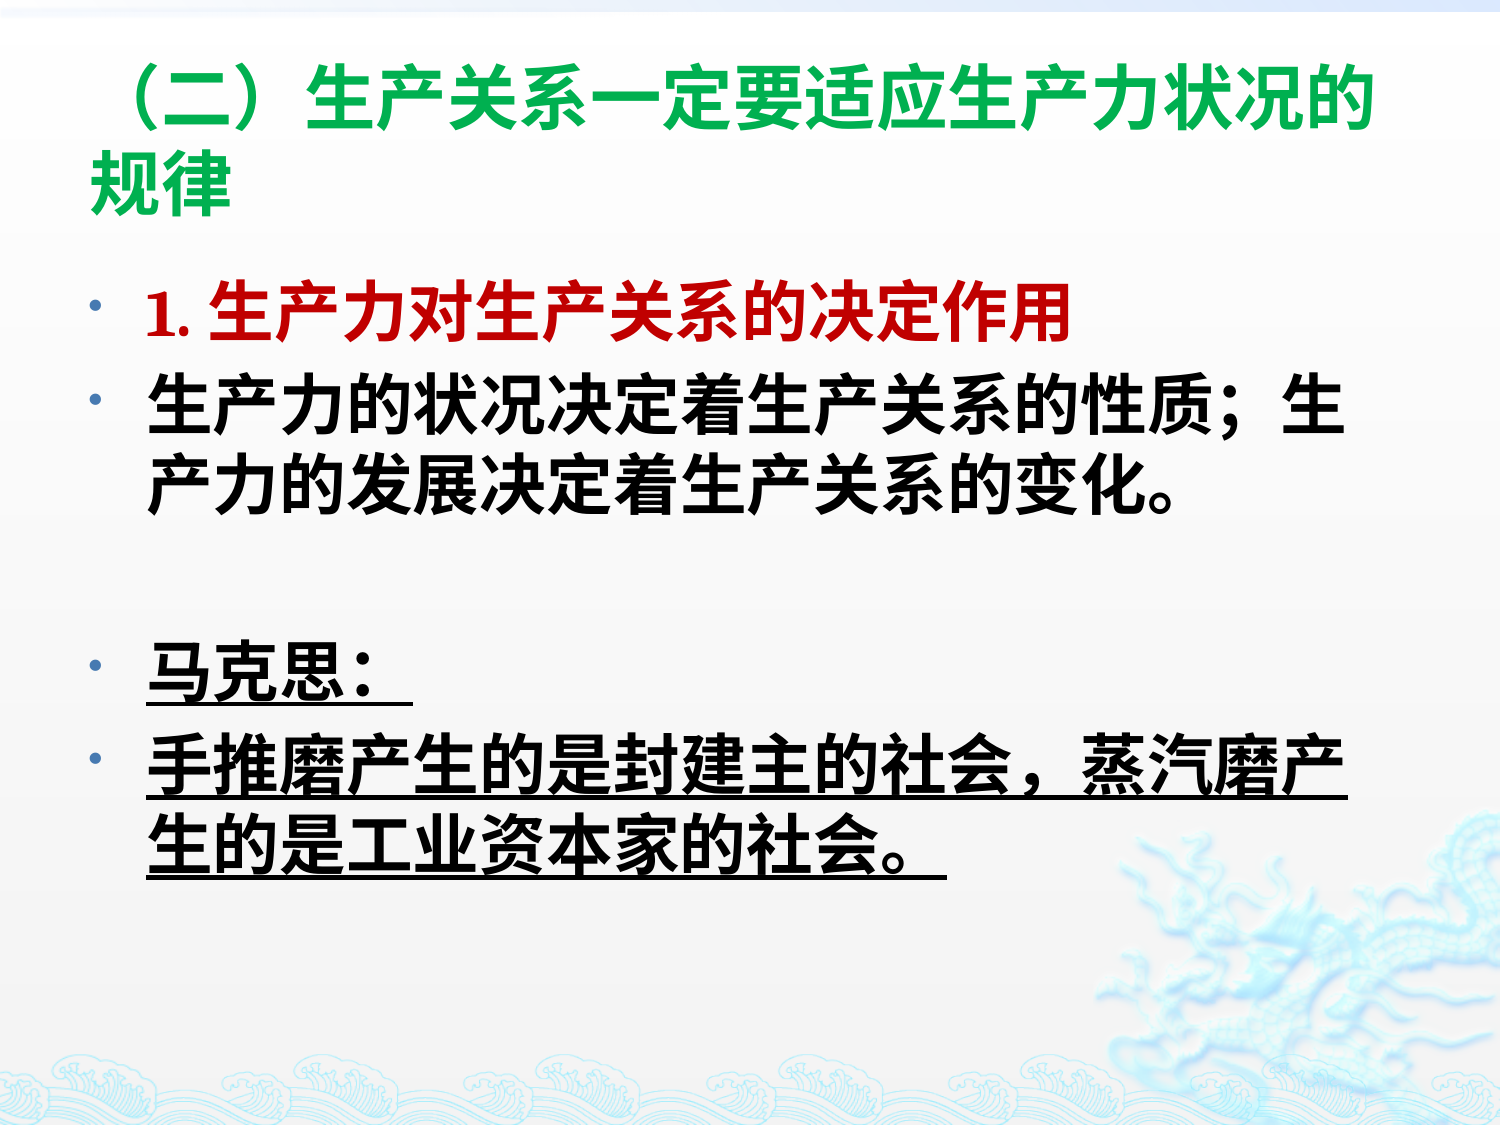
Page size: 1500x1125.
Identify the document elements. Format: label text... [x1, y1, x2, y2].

list 1.生产力对生产关系的决定作用 生产力的状况决定着生产关系的性质；生产力的发展决定着生产关系的变化。 马克思： 手推磨产生的是封建主的社会，蒸汽磨产生的是工业资本家的社会。 [75, 262, 1425, 1005]
title （二）生产关系一定要适应生产力状况的规律 [75, 45, 1425, 233]
